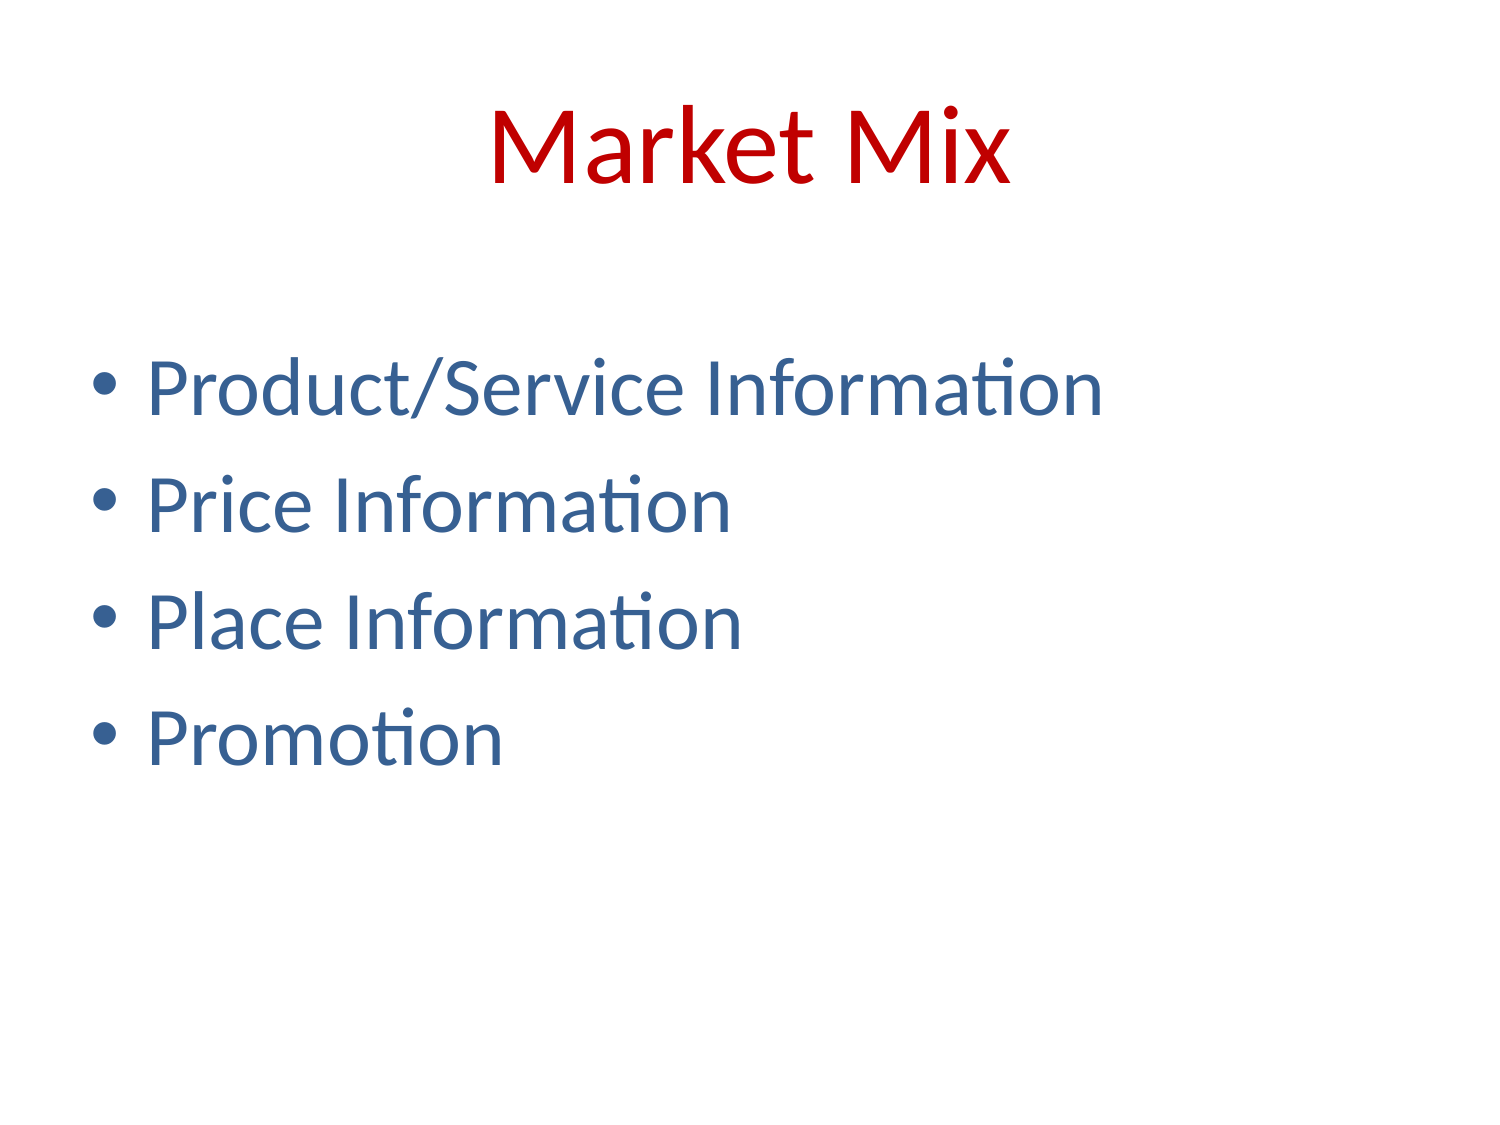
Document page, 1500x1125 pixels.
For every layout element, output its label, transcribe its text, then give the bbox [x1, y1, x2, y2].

title Market Mix [75, 45, 1425, 233]
list Product/Service Information Price Information Place Information Promotion [75, 324, 1425, 1005]
